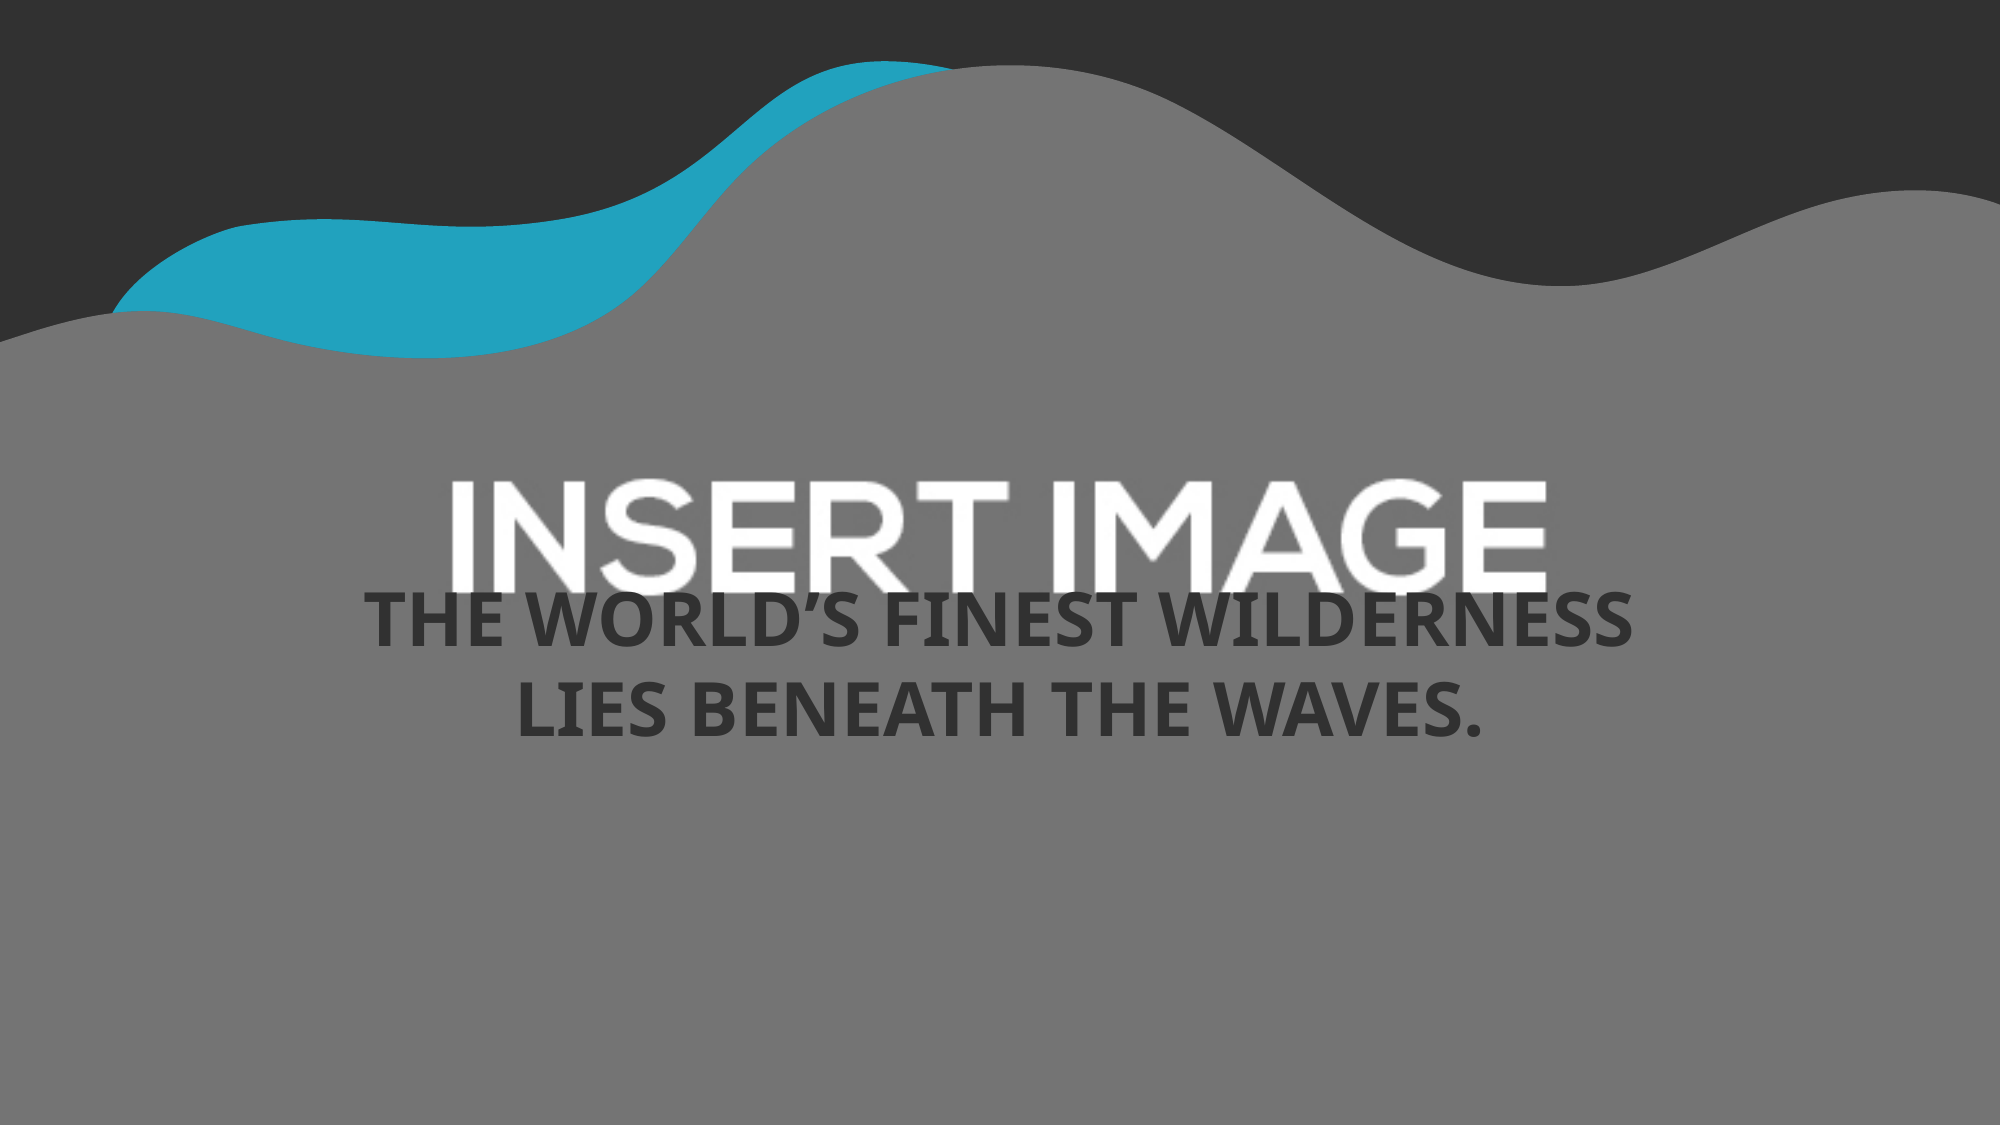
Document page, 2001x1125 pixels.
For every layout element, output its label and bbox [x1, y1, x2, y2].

picture [0, 65, 2000, 1125]
text_box [846, 61, 931, 65]
